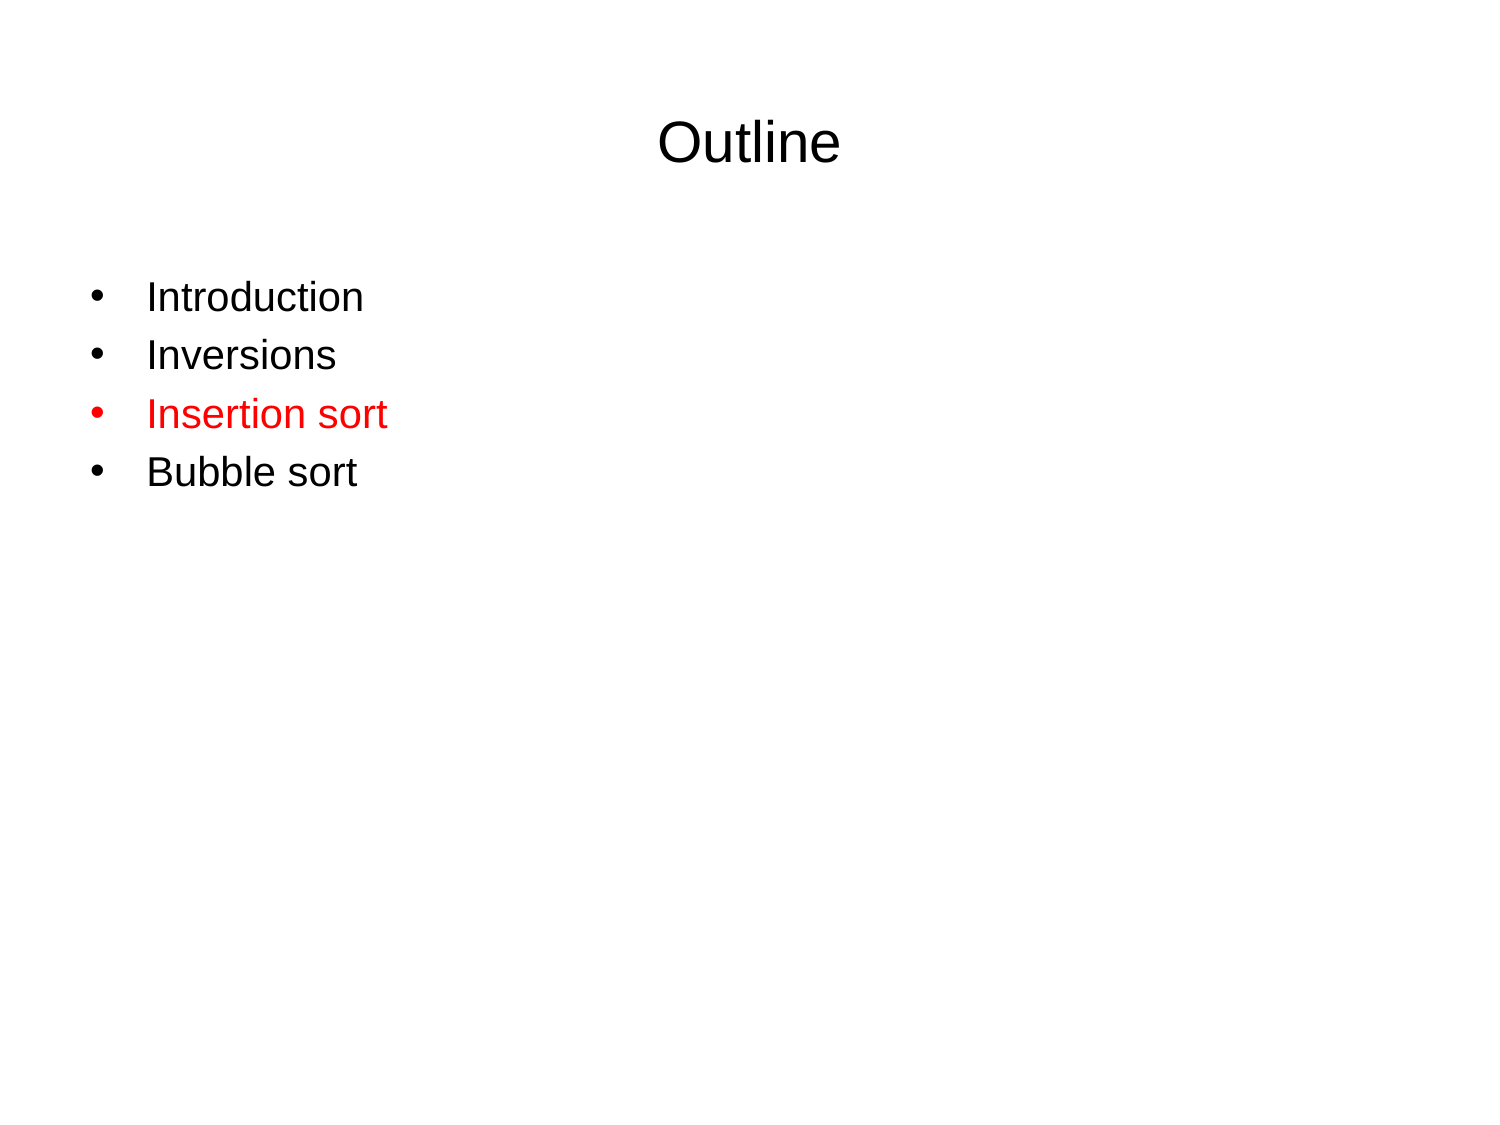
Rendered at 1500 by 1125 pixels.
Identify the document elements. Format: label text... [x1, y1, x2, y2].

title Outline [74, 44, 1426, 233]
list Introduction Inversions Insertion sort Bubble sort [74, 262, 1426, 1006]
